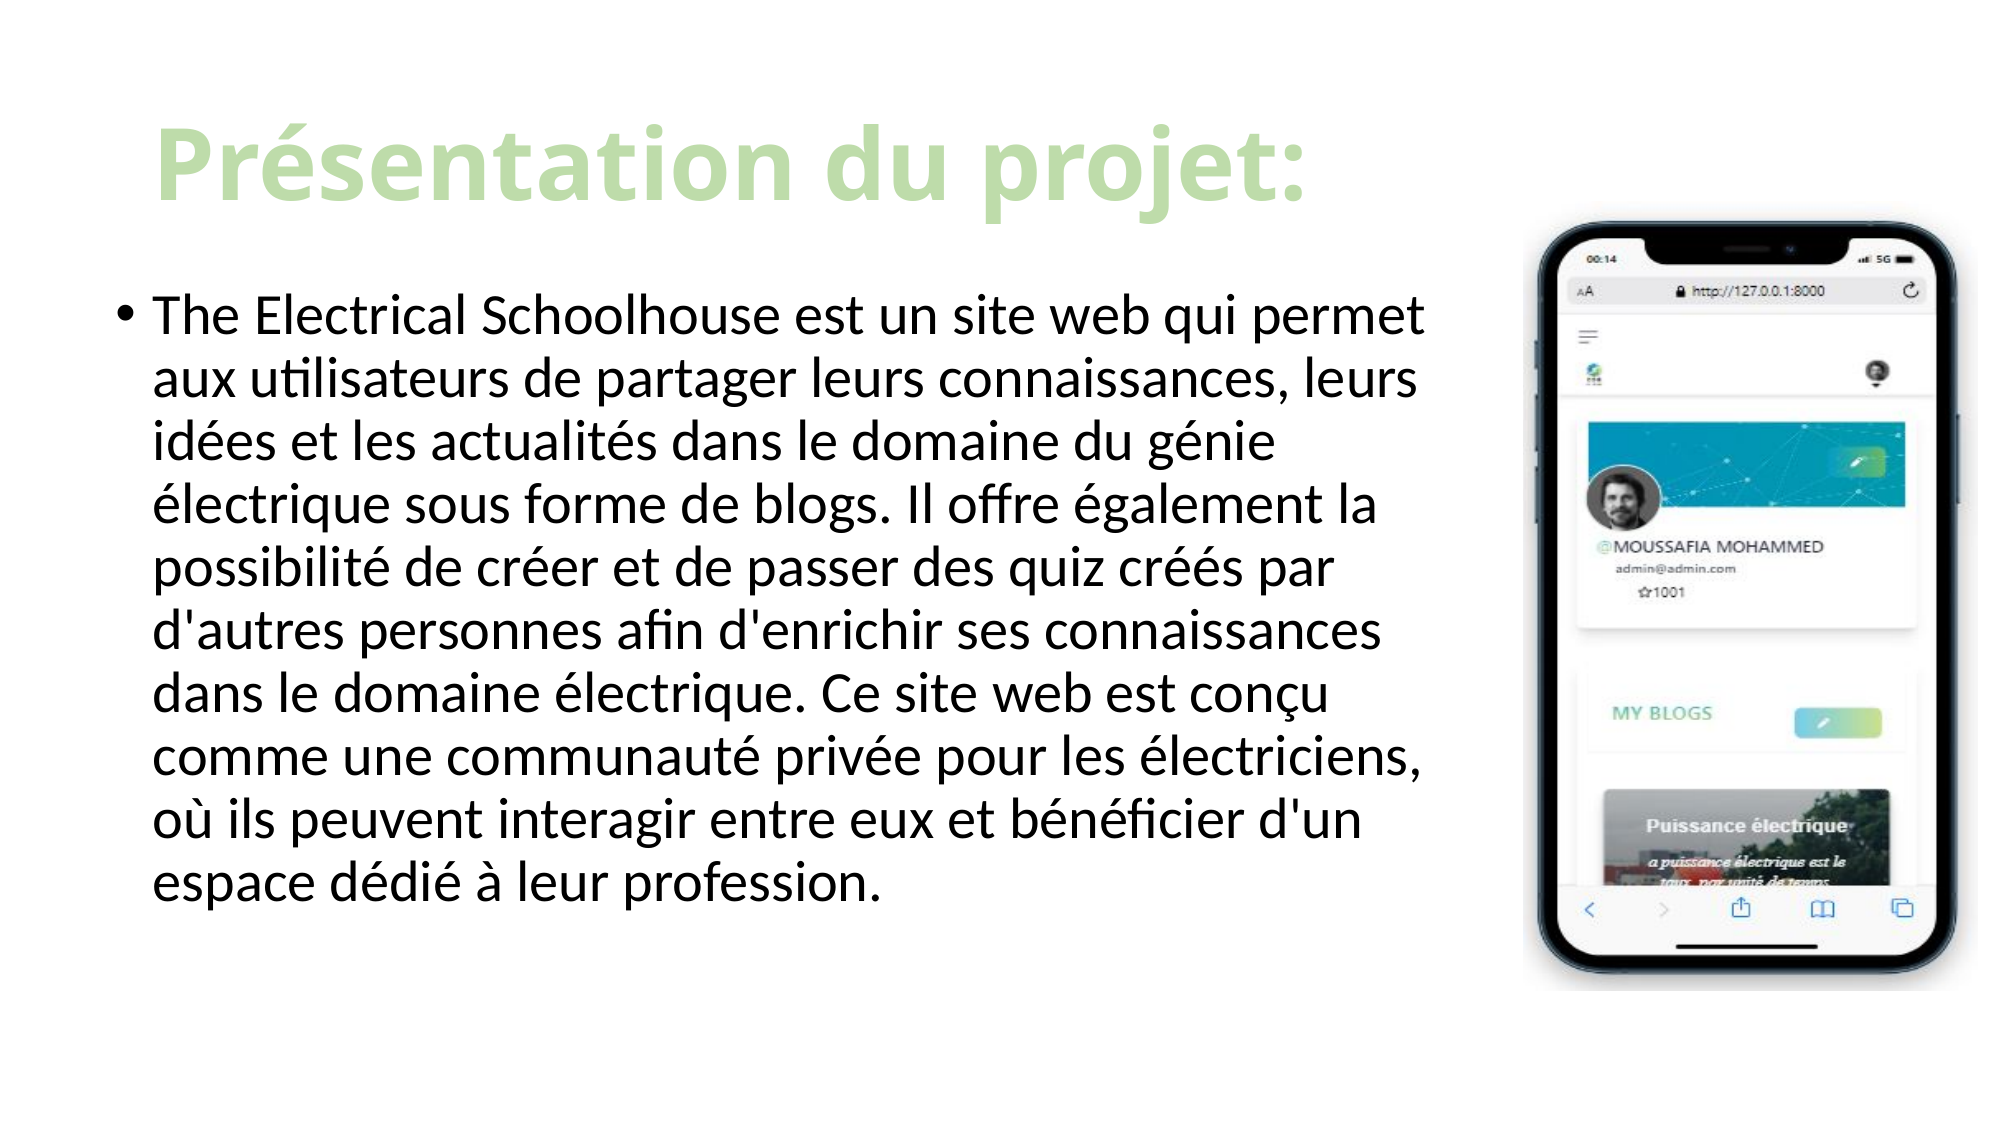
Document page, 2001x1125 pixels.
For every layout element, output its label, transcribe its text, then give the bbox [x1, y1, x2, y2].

picture [1523, 201, 1978, 991]
title Présentation du projet: [137, 59, 1863, 278]
list The Electrical Schoolhouse est un site web qui permet aux utilisateurs de partager leurs connaissances, leurs idées et les actualités dans le domaine du génie électrique sous forme de blogs. Il offre également la possibilité de créer et de passer des quiz créés par d'autres personnes afin d'enrichir ses connaissances dans le domaine électrique. Ce site web est conçu comme une communauté privée pour les électriciens, où ils peuvent interagir entre eux et bénéficier d'un espace dédié à leur profession. [100, 276, 1471, 991]
